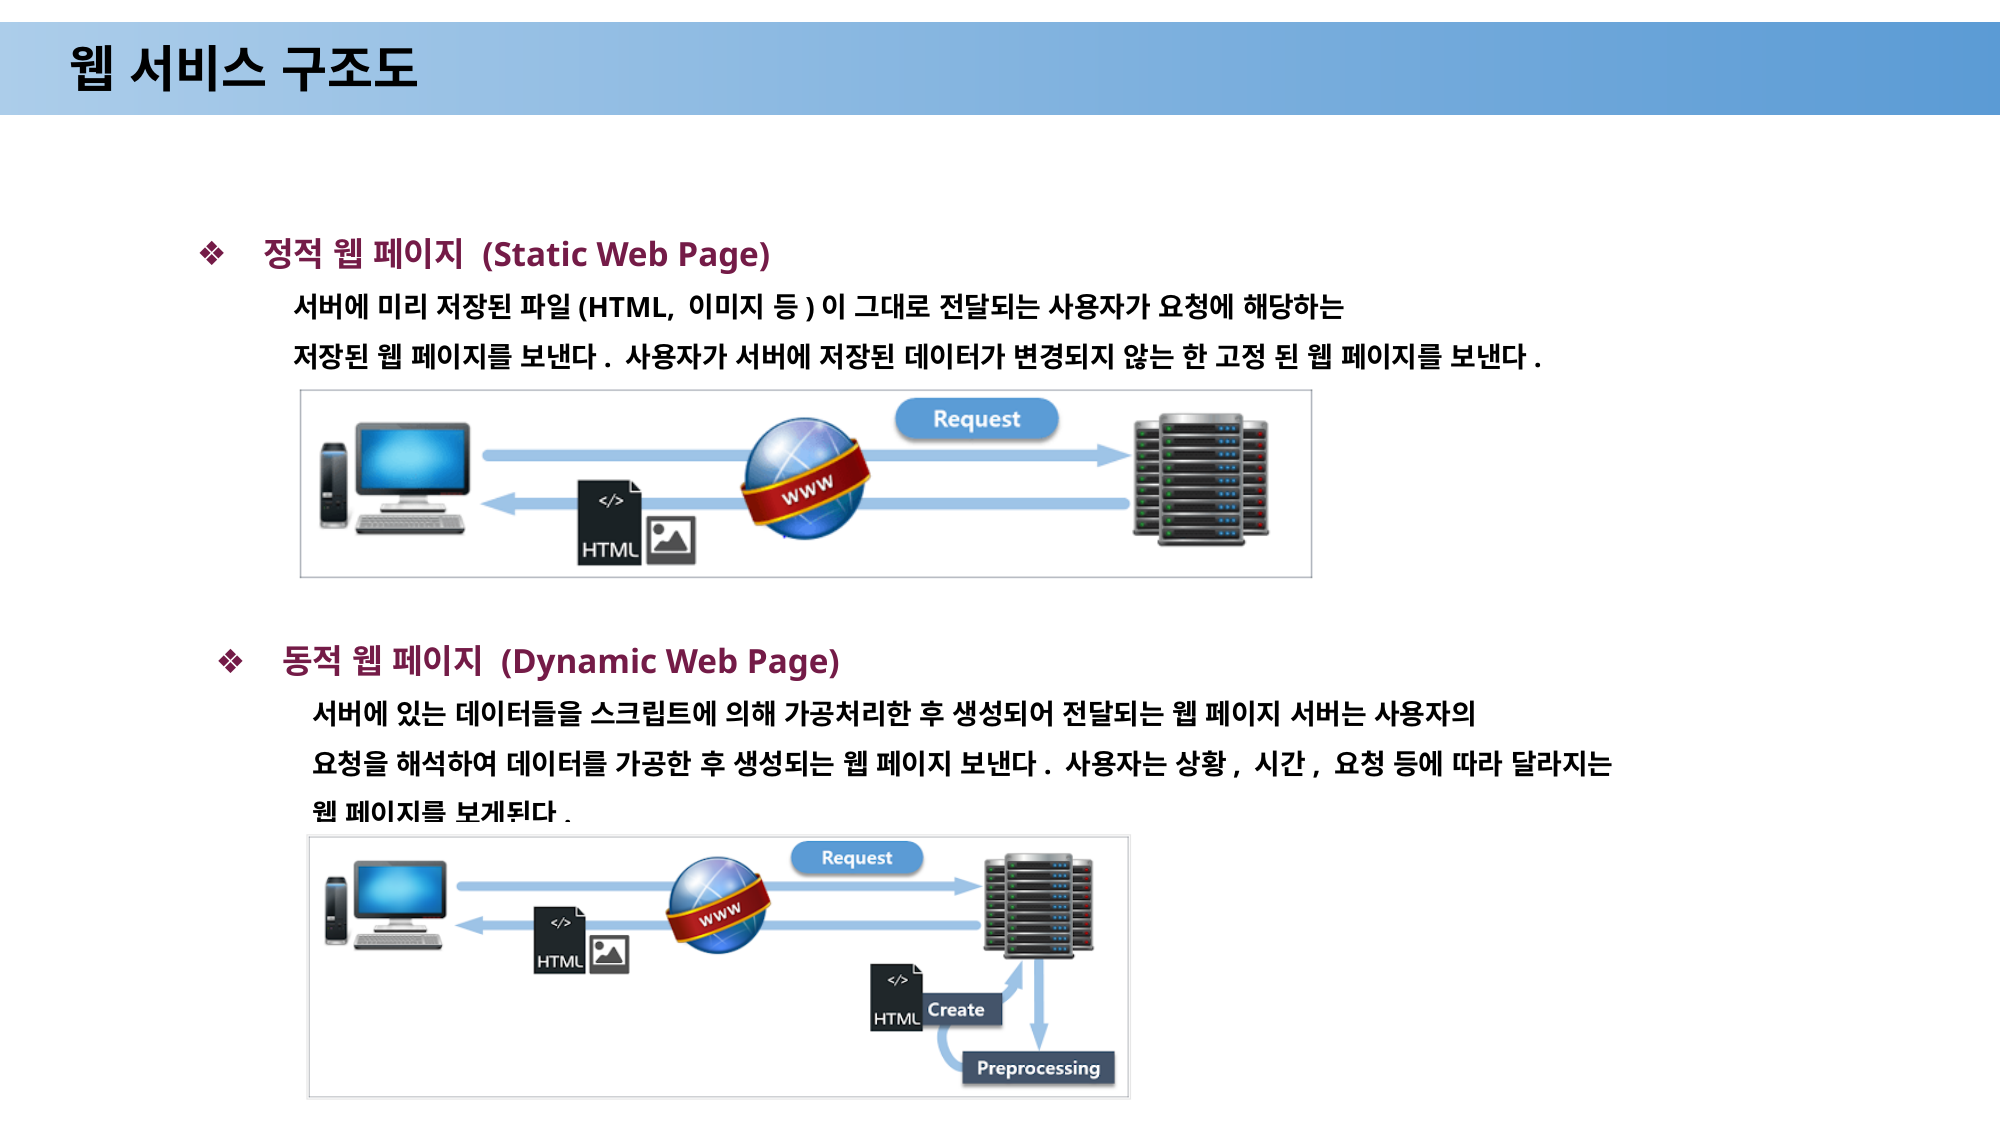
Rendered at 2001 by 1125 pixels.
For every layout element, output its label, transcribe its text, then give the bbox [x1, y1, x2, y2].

text_box 정적 웹 페이지 (Static Web Page) 서버에 미리 저장된 파일(HTML, 이미지 등)이 그대로 전달되는 사용자가 요청에 해당하는 저장된 웹 페이지를 보낸다. 사용자가 서버에 저장된 데이터가 변경되지 않는 한 고정 된 웹 페이지를 보낸다. [143, 192, 2000, 393]
title 웹 서비스 구조도 [49, 24, 1704, 119]
picture [286, 377, 1343, 613]
text_box 동적 웹 페이지 (Dynamic Web Page) 서버에 있는 데이터들을 스크립트에 의해 가공처리한 후 생성되어 전달되는 웹 페이지 서버는 사용자의 요청을 해석하여 데이터를 가공한 후 생성되는 웹 페이지 보낸다. 사용자는 상황, 시간, 요청 등에 따라 달라지는 웹 페이지를 보게된다. [162, 600, 1836, 851]
picture [286, 822, 1188, 1112]
